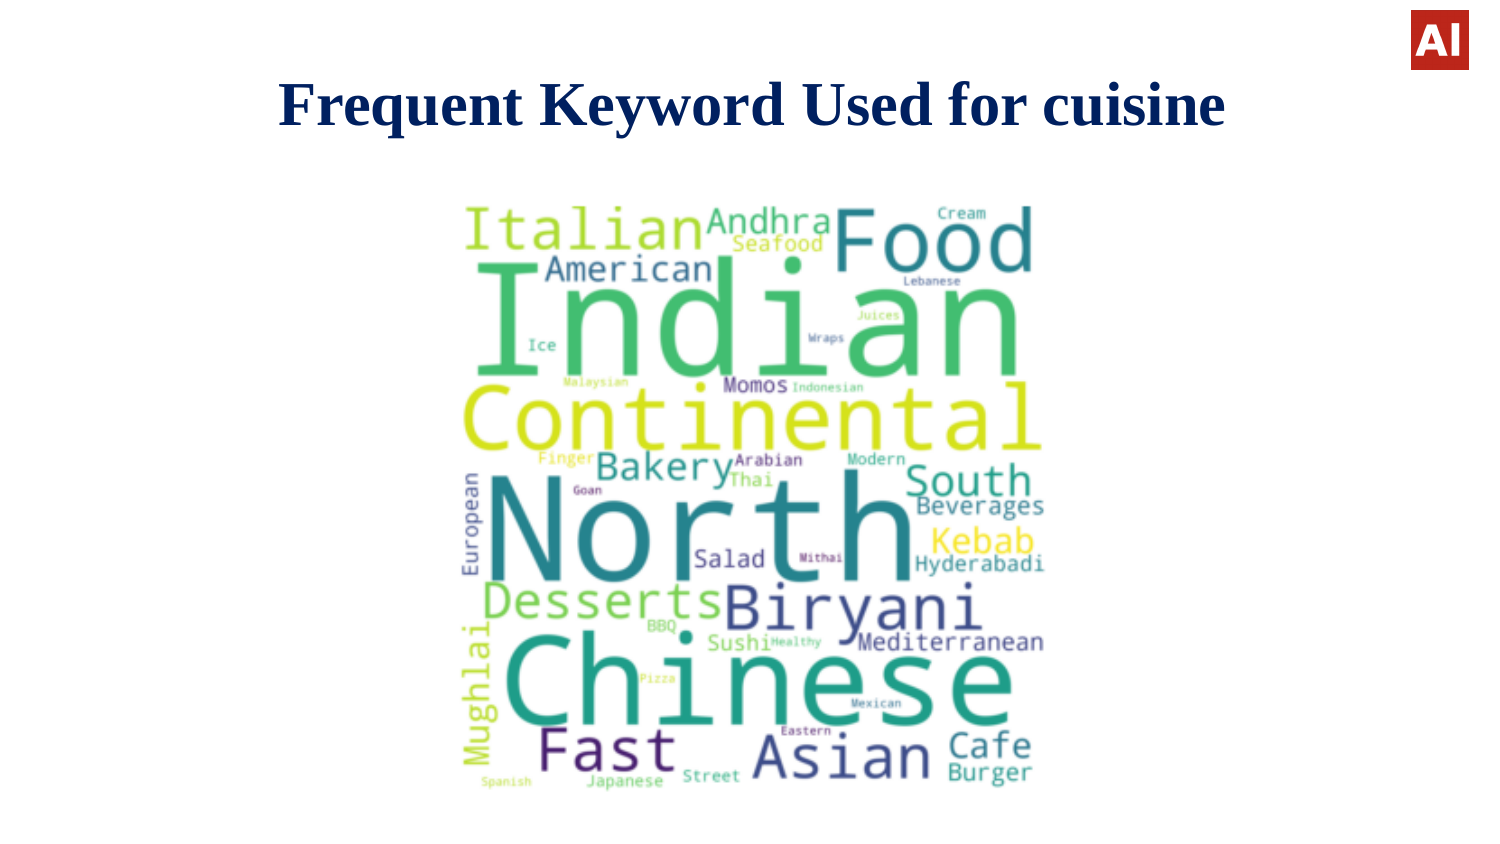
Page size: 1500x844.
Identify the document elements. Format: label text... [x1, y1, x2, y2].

picture [445, 193, 1060, 808]
title Frequent Keyword Used for cuisine [54, 47, 1452, 142]
picture [1411, 10, 1469, 70]
